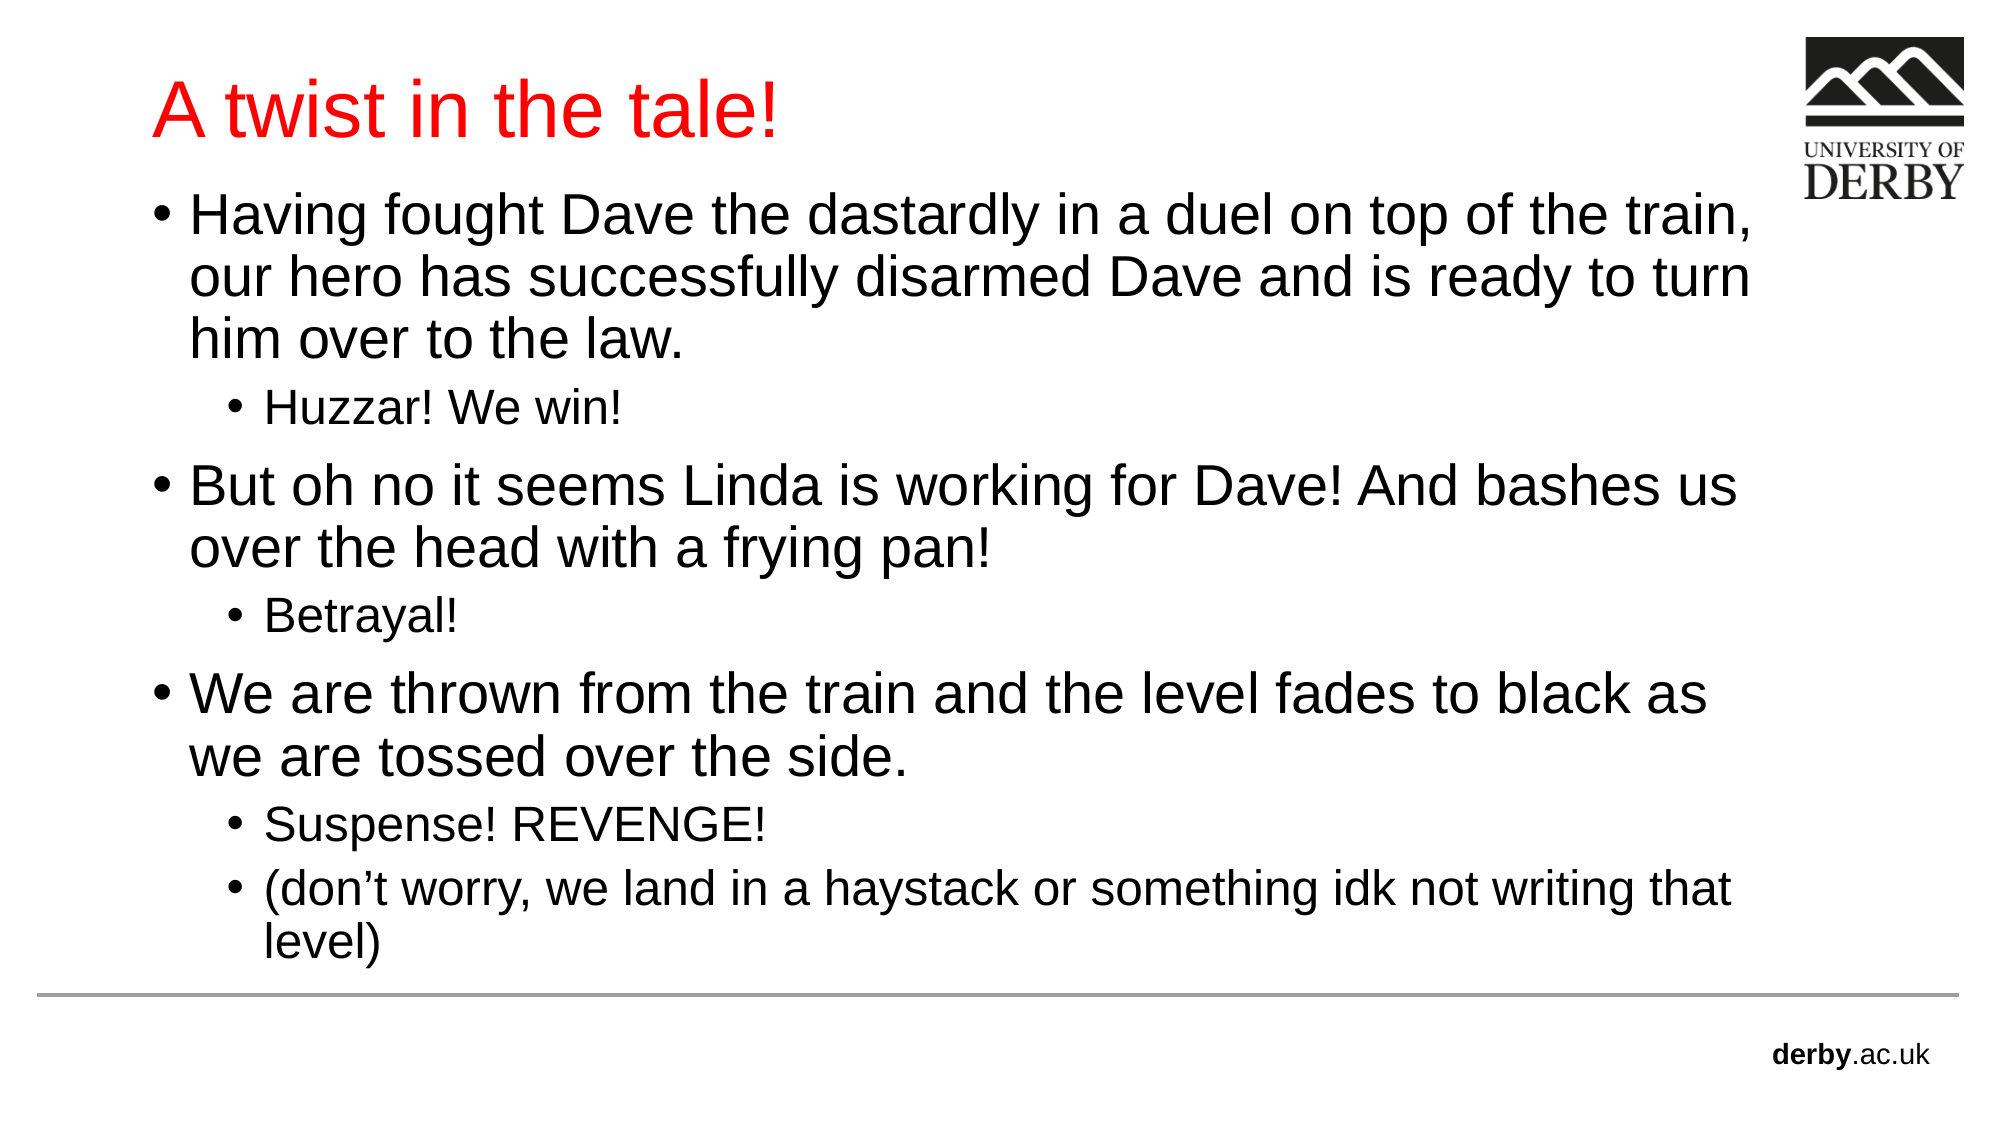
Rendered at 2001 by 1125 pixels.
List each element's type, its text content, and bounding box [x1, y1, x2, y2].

title A twist in the tale! [137, 59, 1791, 163]
picture [1804, 37, 1964, 199]
list Having fought Dave the dastardly in a duel on top of the train, our hero has successfully disarmed Dave and is ready to turn him over to the law. Huzzar! We win! But oh no it seems Linda is working for Dave! And bashes us over the head with a frying pan! Betrayal! We are thrown from the train and the level fades to black as we are tossed over the side. Suspense! REVENGE! (don’t worry, we land in a haystack or something idk not writing that level) [137, 177, 1791, 985]
